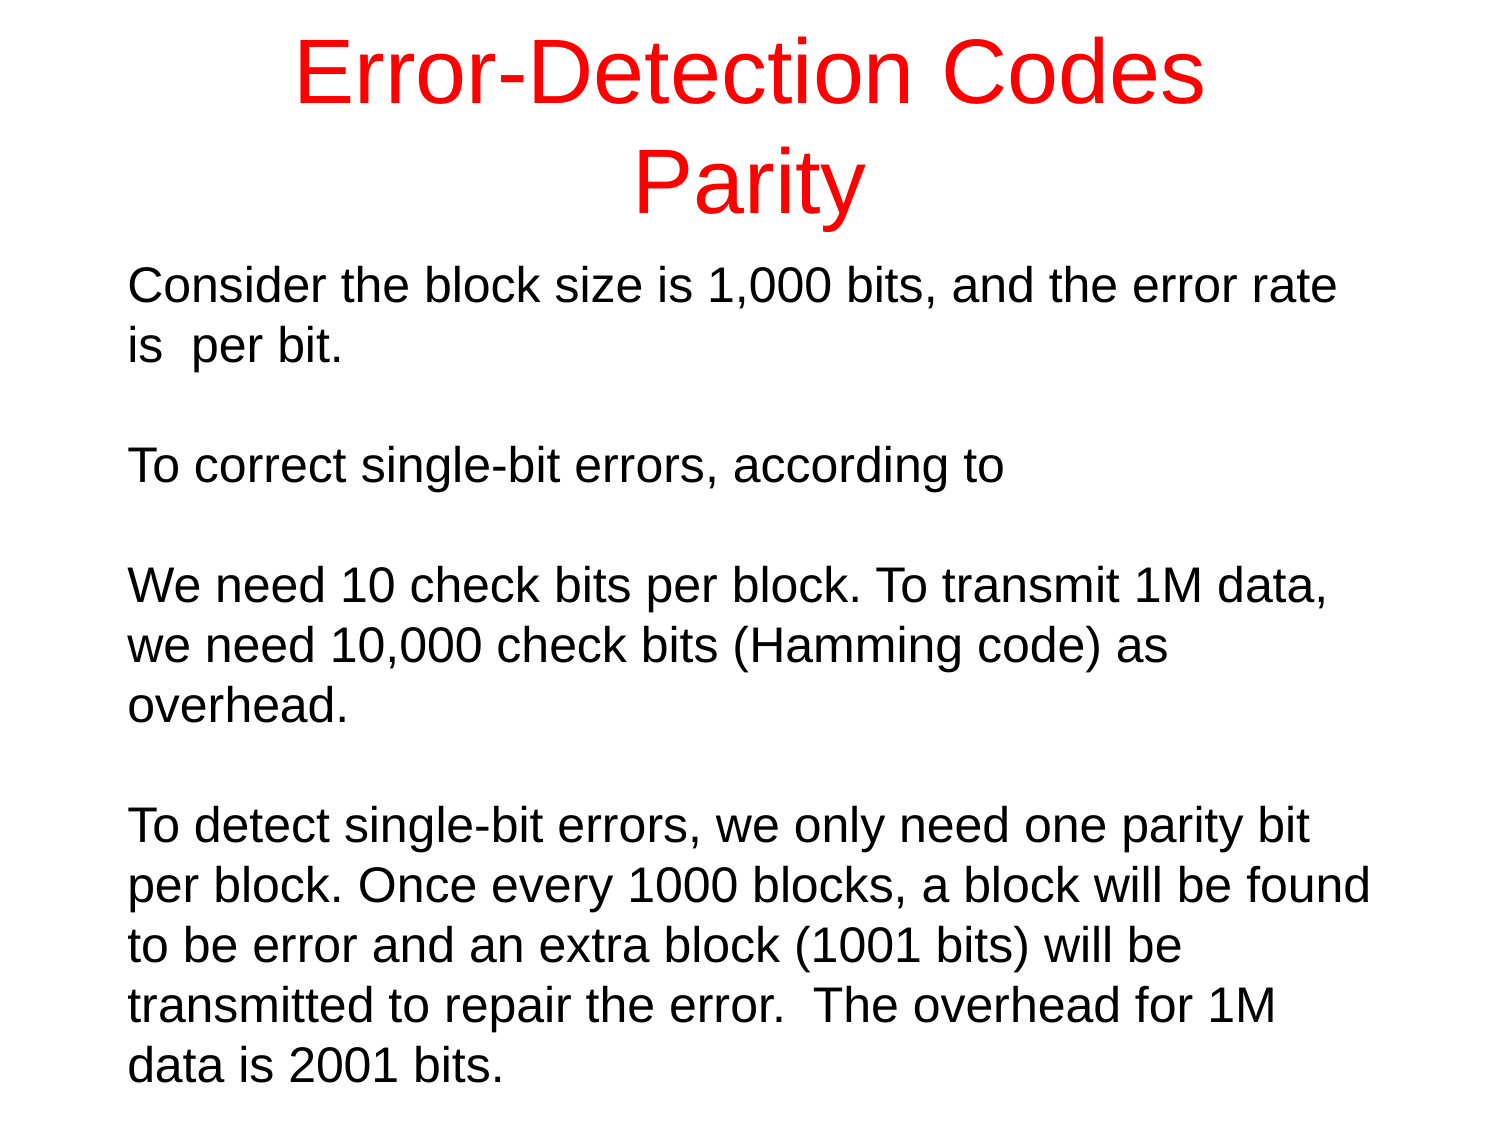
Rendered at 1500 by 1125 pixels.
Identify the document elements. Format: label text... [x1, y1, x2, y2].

title Error-Detection Codes Parity [0, 0, 1500, 245]
